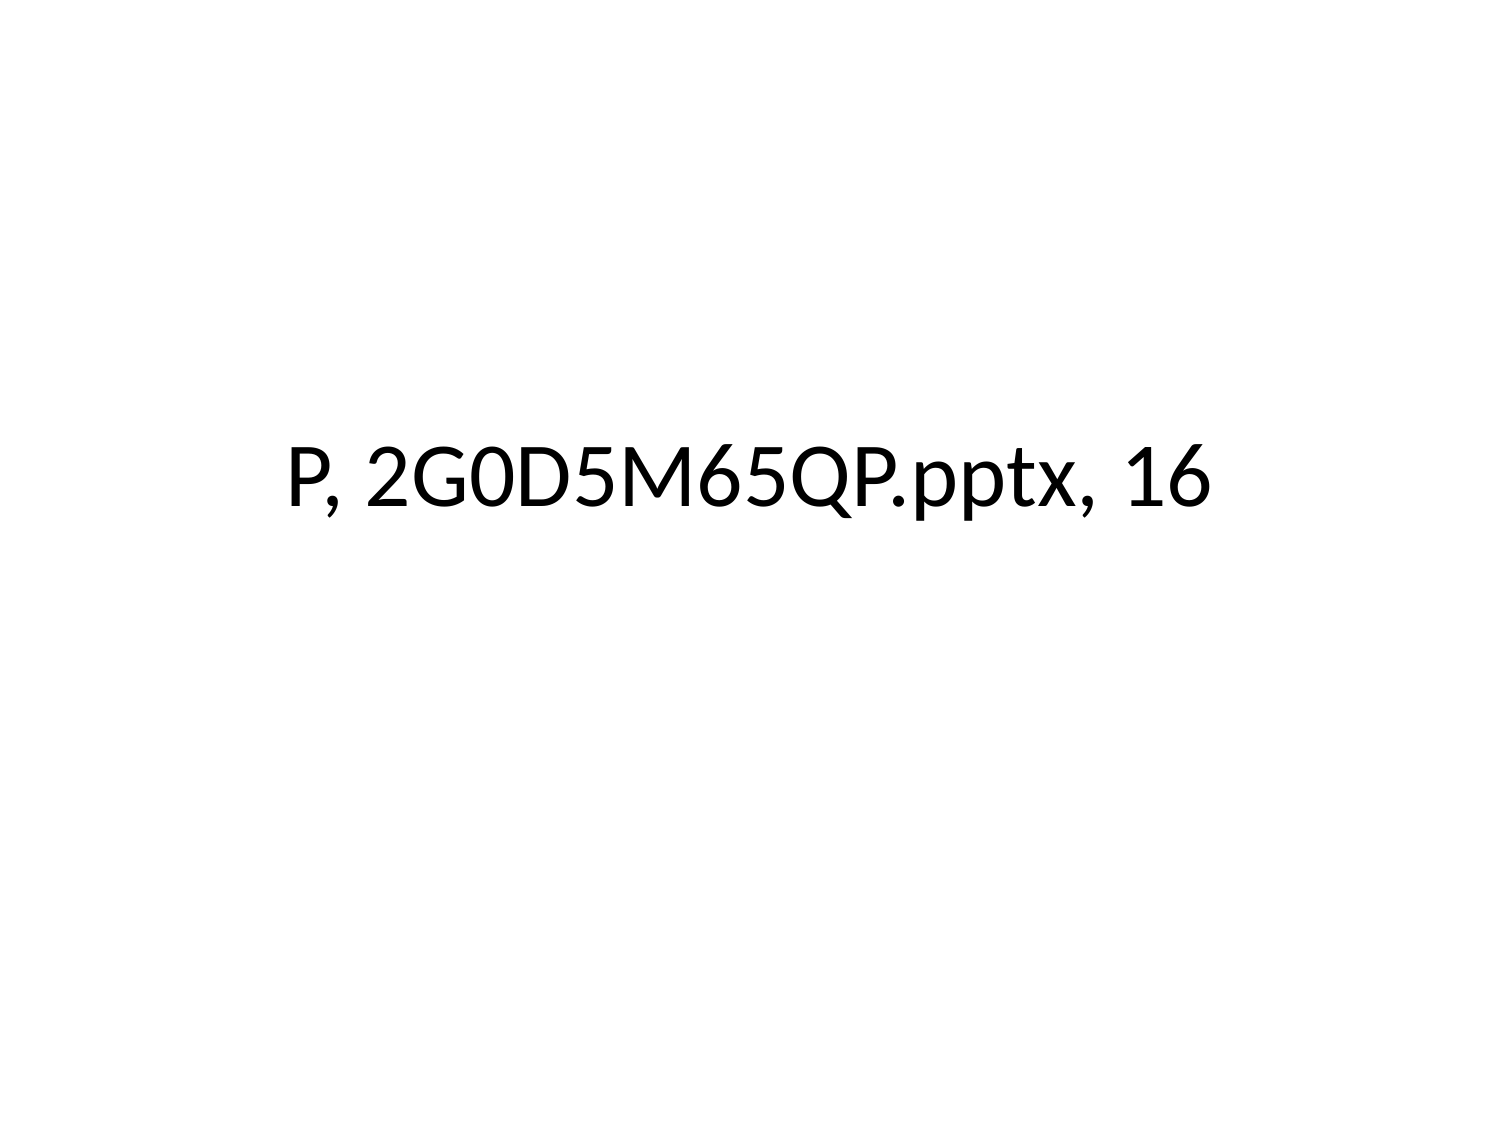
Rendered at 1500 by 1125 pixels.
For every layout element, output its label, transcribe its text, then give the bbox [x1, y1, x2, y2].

title P, 2G0D5M65QP.pptx, 16 [112, 349, 1388, 591]
